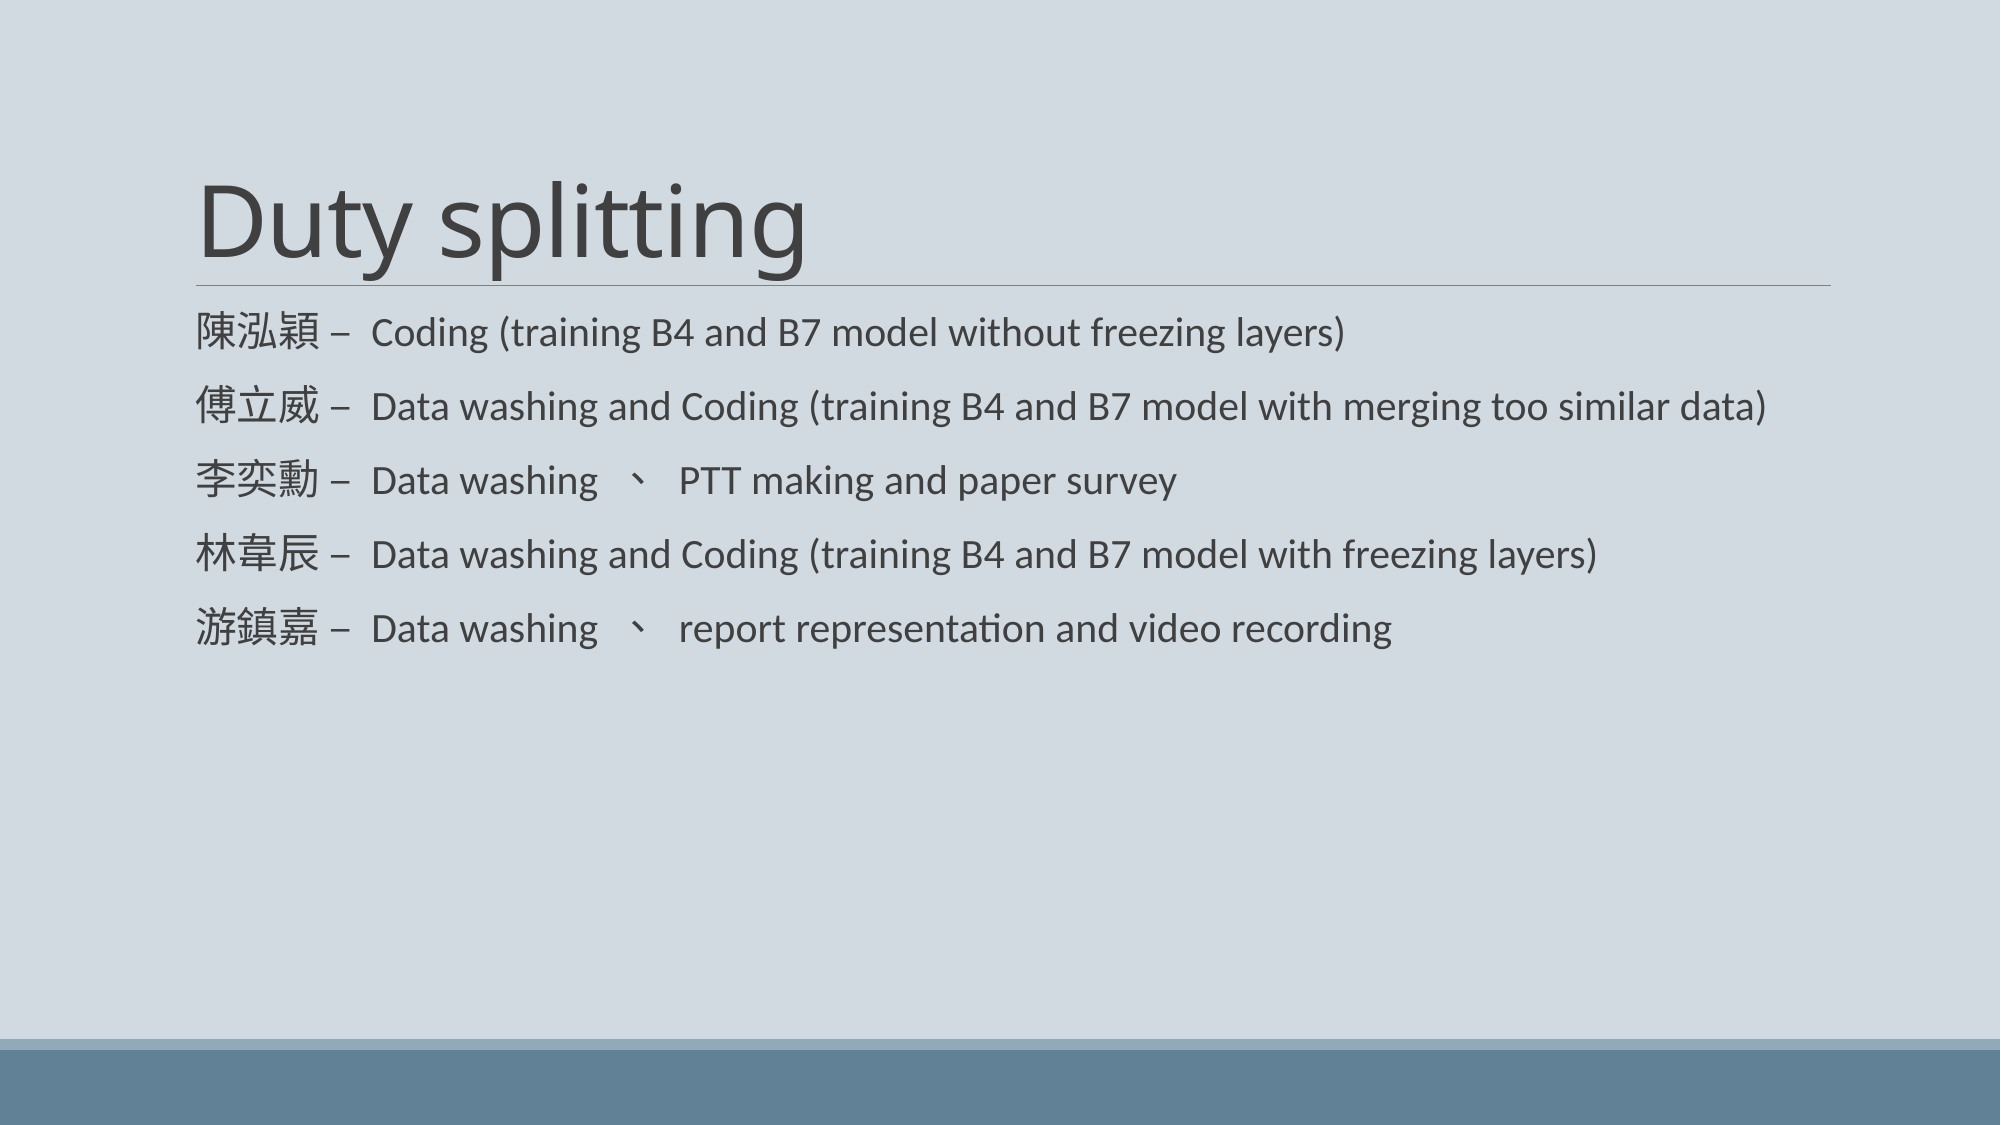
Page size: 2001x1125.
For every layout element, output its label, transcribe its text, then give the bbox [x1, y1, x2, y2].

list 陳泓穎 – Coding (training B4 and B7 model without freezing layers) 傅立威 – Data washing and Coding (training B4 and B7 model with merging too similar data) 李奕勳 – Data washing 、 PTT making and paper survey 林韋辰 – Data washing and Coding (training B4 and B7 model with freezing layers) 游鎮嘉 – Data washing 、 report representation and video recording [180, 302, 1830, 963]
title Duty splitting [180, 47, 1830, 285]
